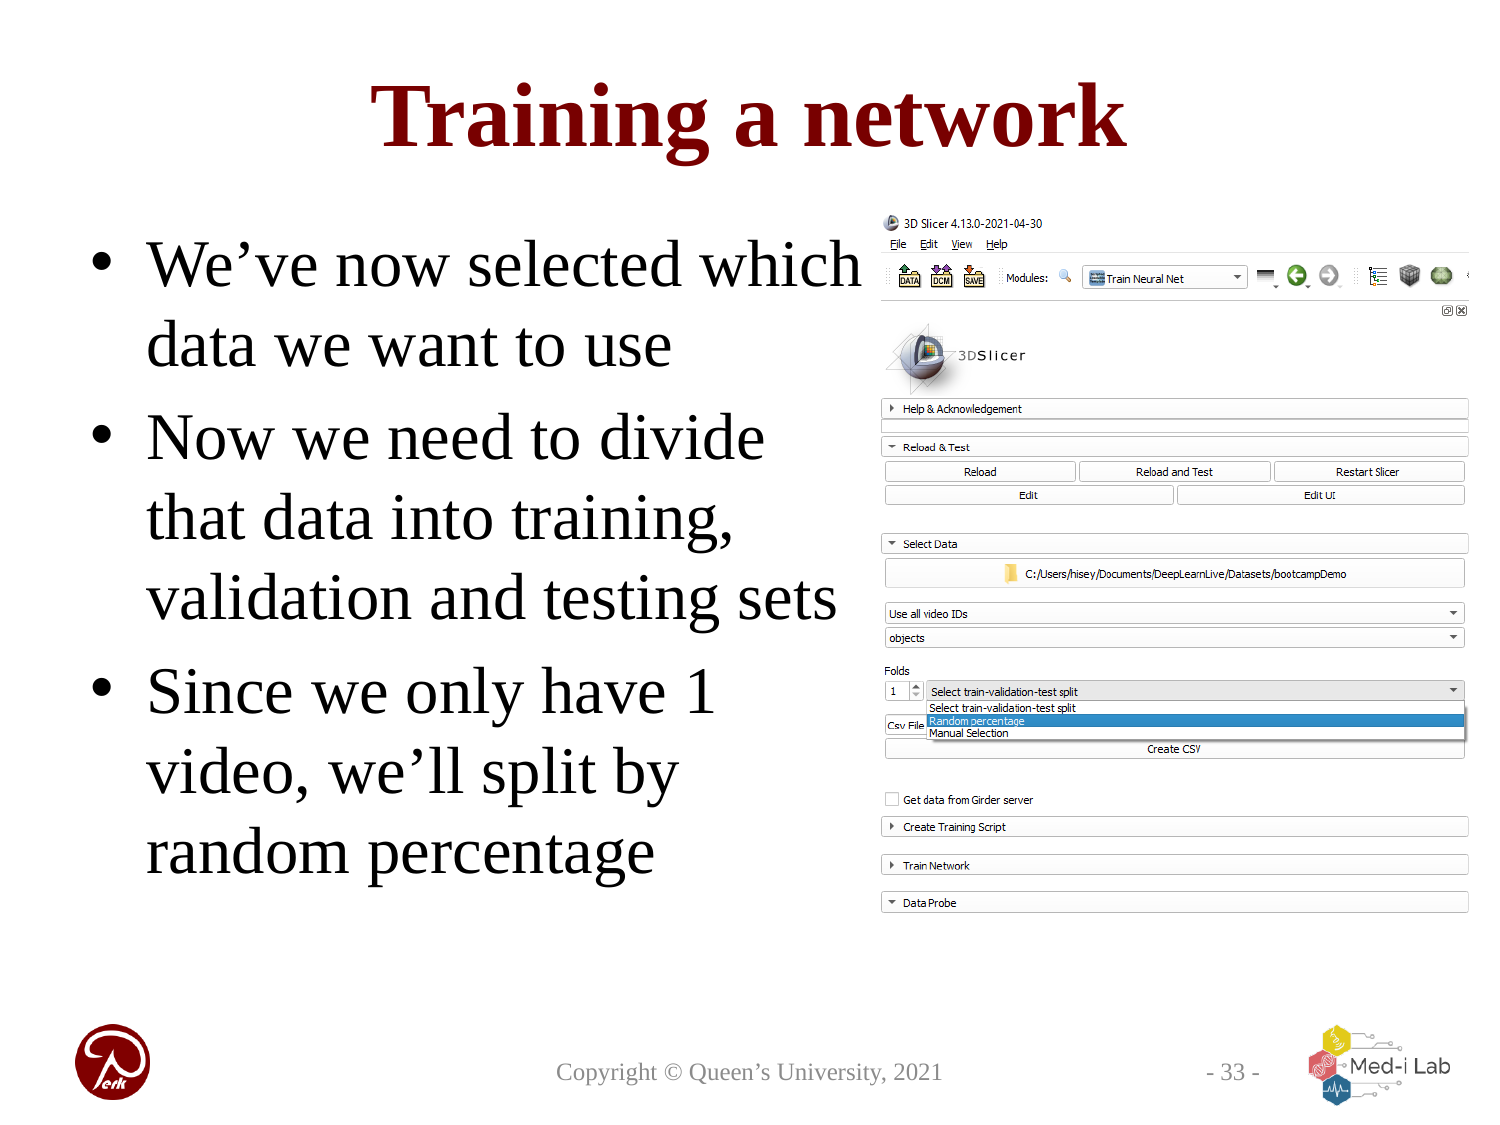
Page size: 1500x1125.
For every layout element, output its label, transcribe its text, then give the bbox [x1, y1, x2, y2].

title Training a network [75, 45, 1425, 175]
footer Copyright © Queen’s University, 2021 [526, 1040, 974, 1100]
list We’ve now selected which data we want to use Now we need to divide that data into training, validation and testing sets Since we only have 1 video, we’ll split by random percentage [75, 212, 888, 1005]
picture [1308, 1024, 1450, 1106]
picture [880, 212, 1469, 916]
slide_number - 33 - [1175, 1040, 1275, 1100]
picture [75, 1024, 150, 1100]
